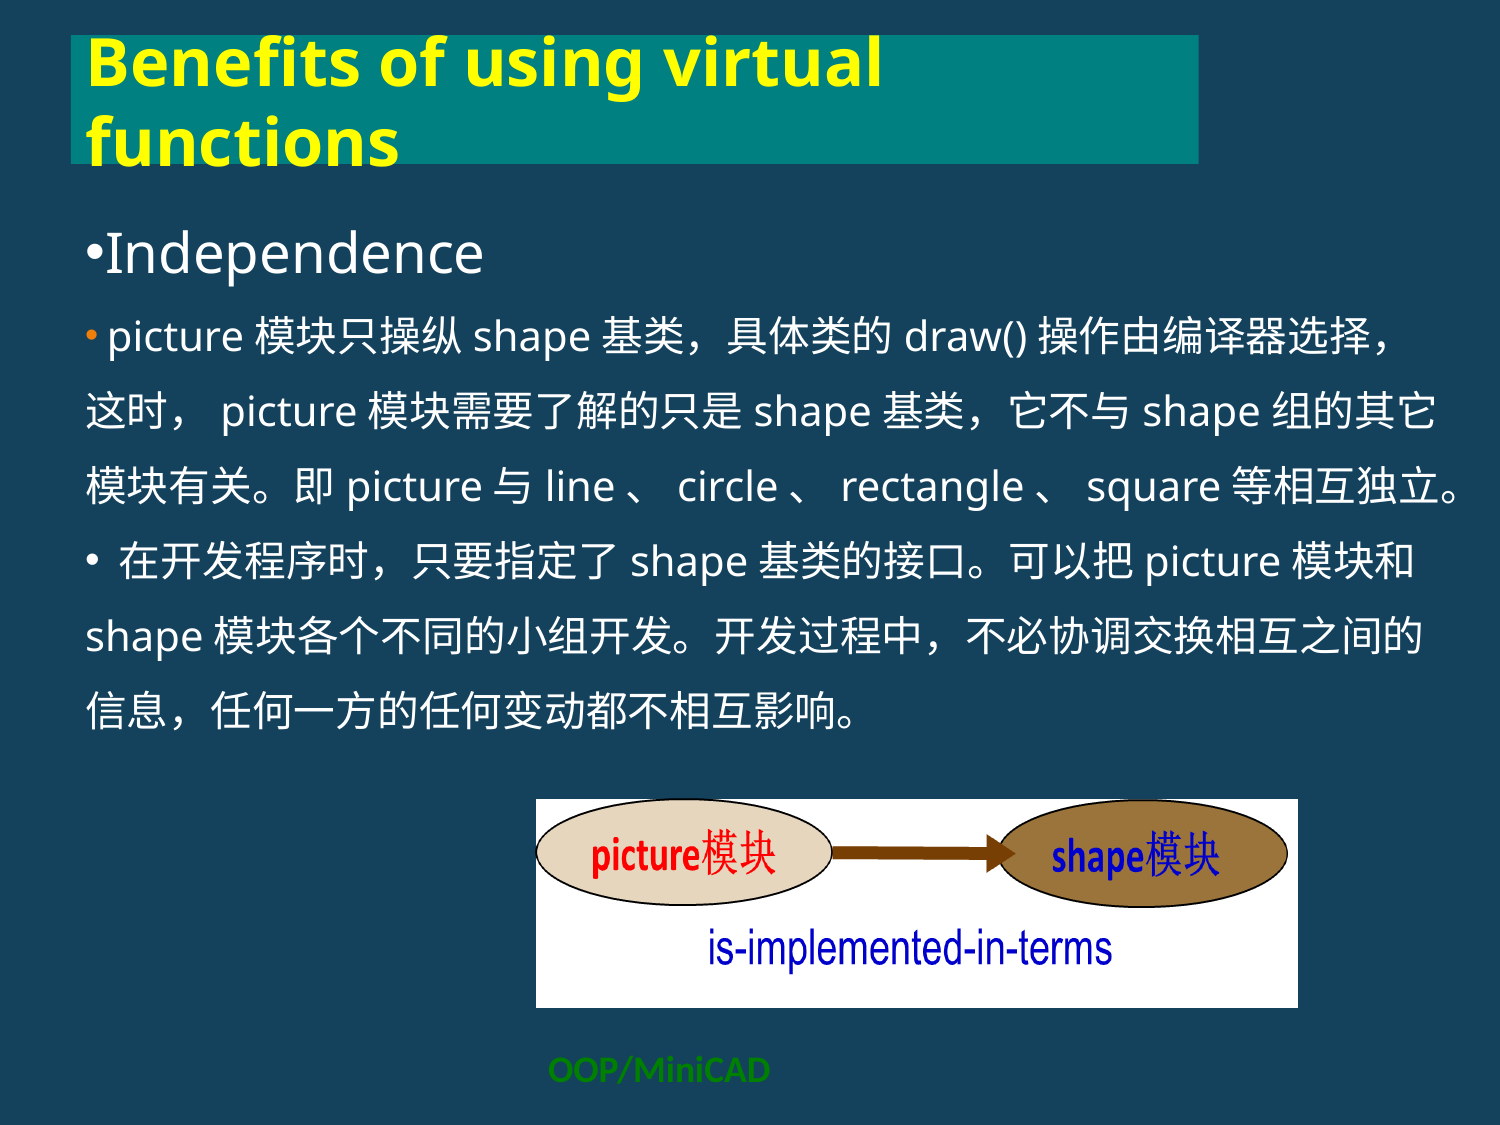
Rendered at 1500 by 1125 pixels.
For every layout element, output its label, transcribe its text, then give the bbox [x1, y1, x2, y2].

title Benefits of using virtual functions [70, 35, 1199, 164]
text_box OOP/MiniCAD [535, 1038, 1103, 1097]
text_box Independence picture模块只操纵shape基类，具体类的draw()操作由编译器选择，这时，picture模块需要了解的只是shape基类，它不与shape组的其它模块有关。即picture与line、circle、rectangle、square等相互独立。 在开发程序时，只要指定了shape基类的接口。可以把picture模块和shape模块各个不同的小组开发。开发过程中，不必协调交换相互之间的信息，任何一方的任何变动都不相互影响。 [70, 175, 1457, 742]
picture [535, 798, 1299, 1009]
